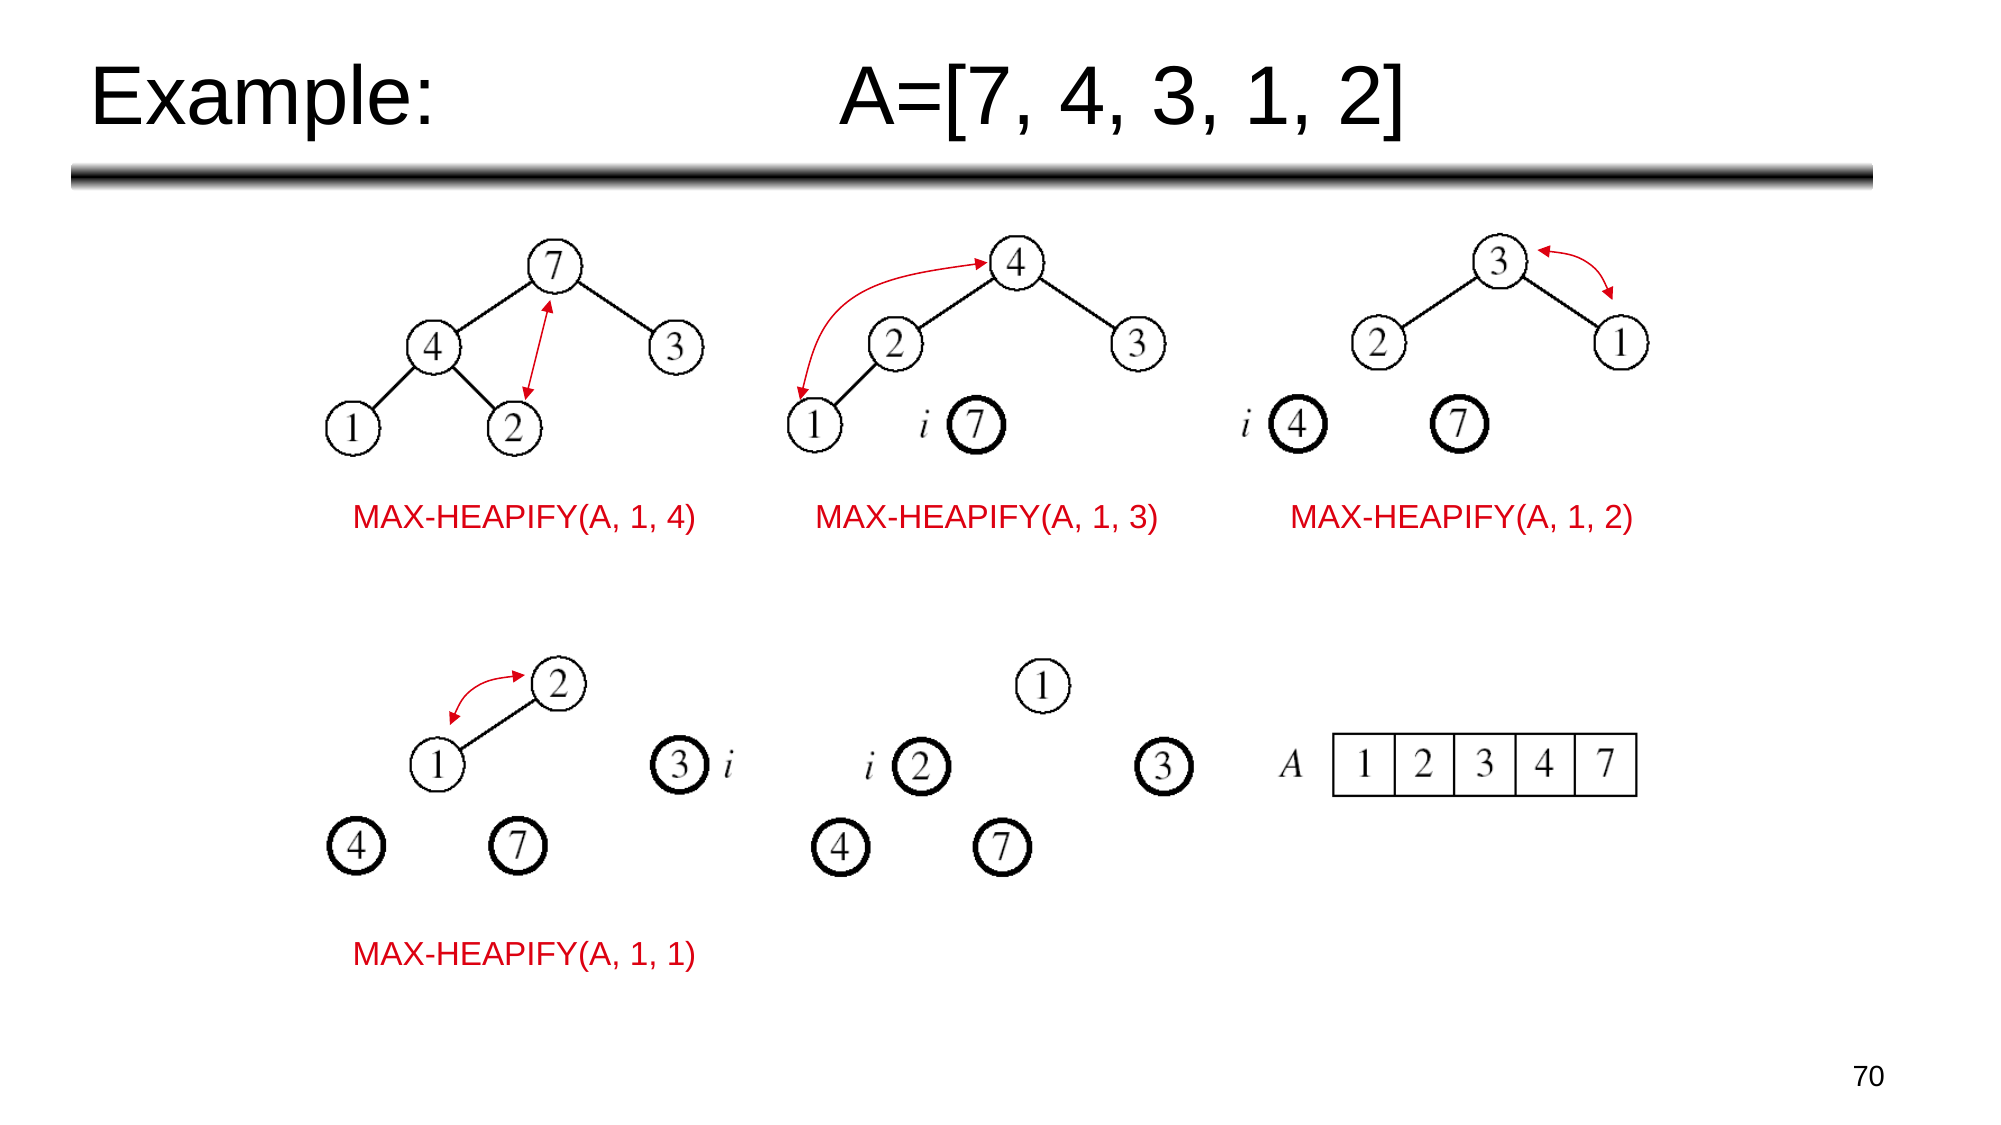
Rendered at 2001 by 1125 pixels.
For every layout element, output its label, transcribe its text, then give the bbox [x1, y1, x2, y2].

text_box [801, 645, 1204, 886]
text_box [337, 674, 713, 981]
title Example: A=[7, 4, 3, 1, 2] [74, 16, 1875, 166]
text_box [337, 299, 713, 543]
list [312, 643, 751, 889]
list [776, 224, 1177, 467]
slide_number 70 [1433, 1049, 1901, 1103]
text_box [1254, 717, 1662, 815]
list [1237, 224, 1662, 464]
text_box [1274, 249, 1650, 543]
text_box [799, 262, 1175, 543]
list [312, 224, 716, 466]
